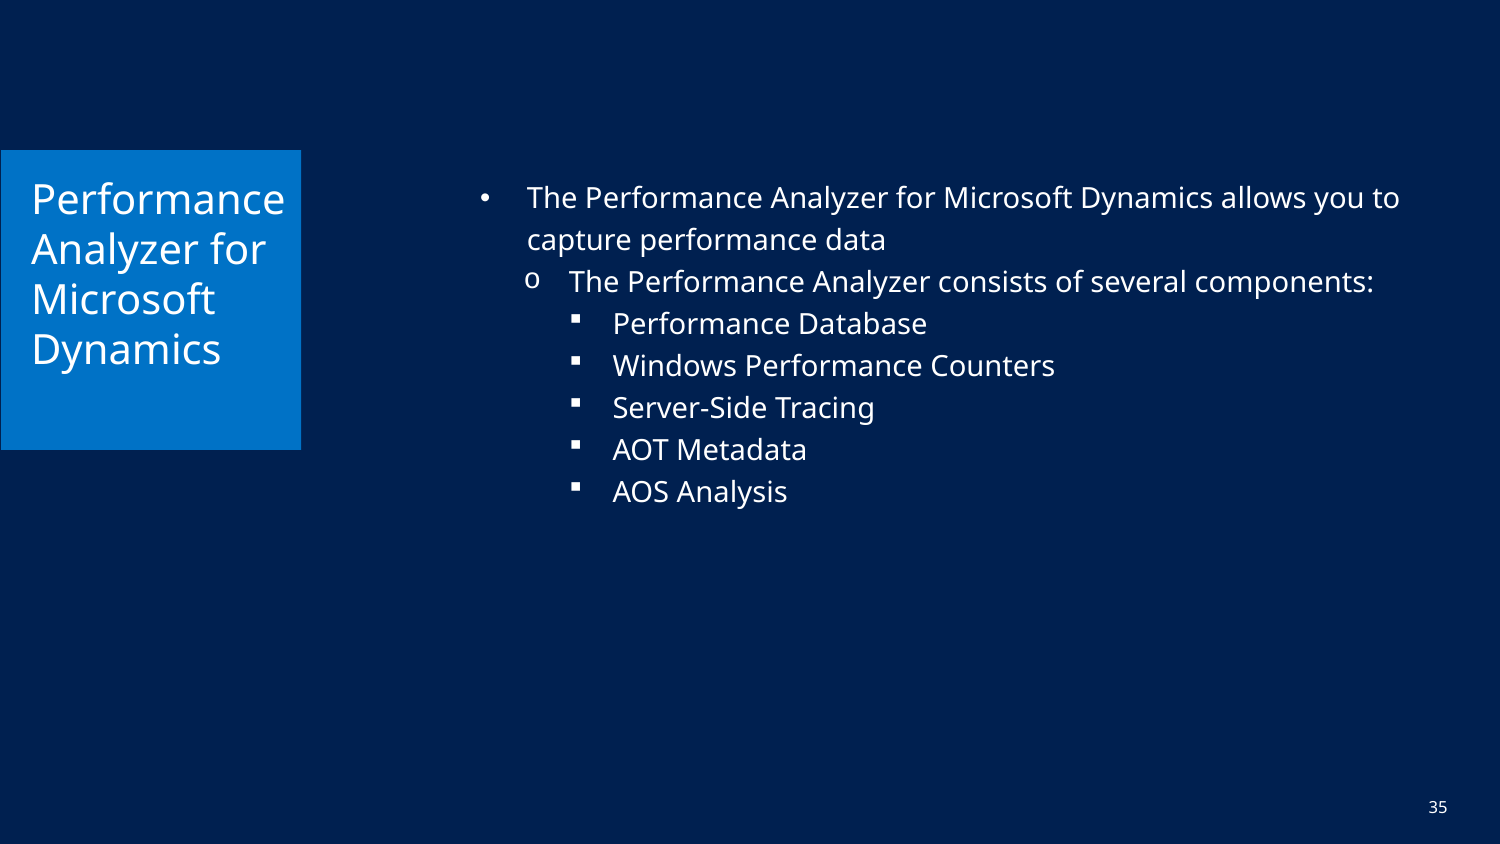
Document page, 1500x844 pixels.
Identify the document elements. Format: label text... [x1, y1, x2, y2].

slide_number 35 [1112, 782, 1463, 827]
title Performance Analyzer for Microsoft Dynamics [1, 150, 302, 450]
list The Performance Analyzer for Microsoft Dynamics allows you to capture performance data The Performance Analyzer consists of several components: Performance Database Windows Performance Counters Server-Side Tracing AOT Metadata AOS Analysis [450, 150, 1463, 772]
